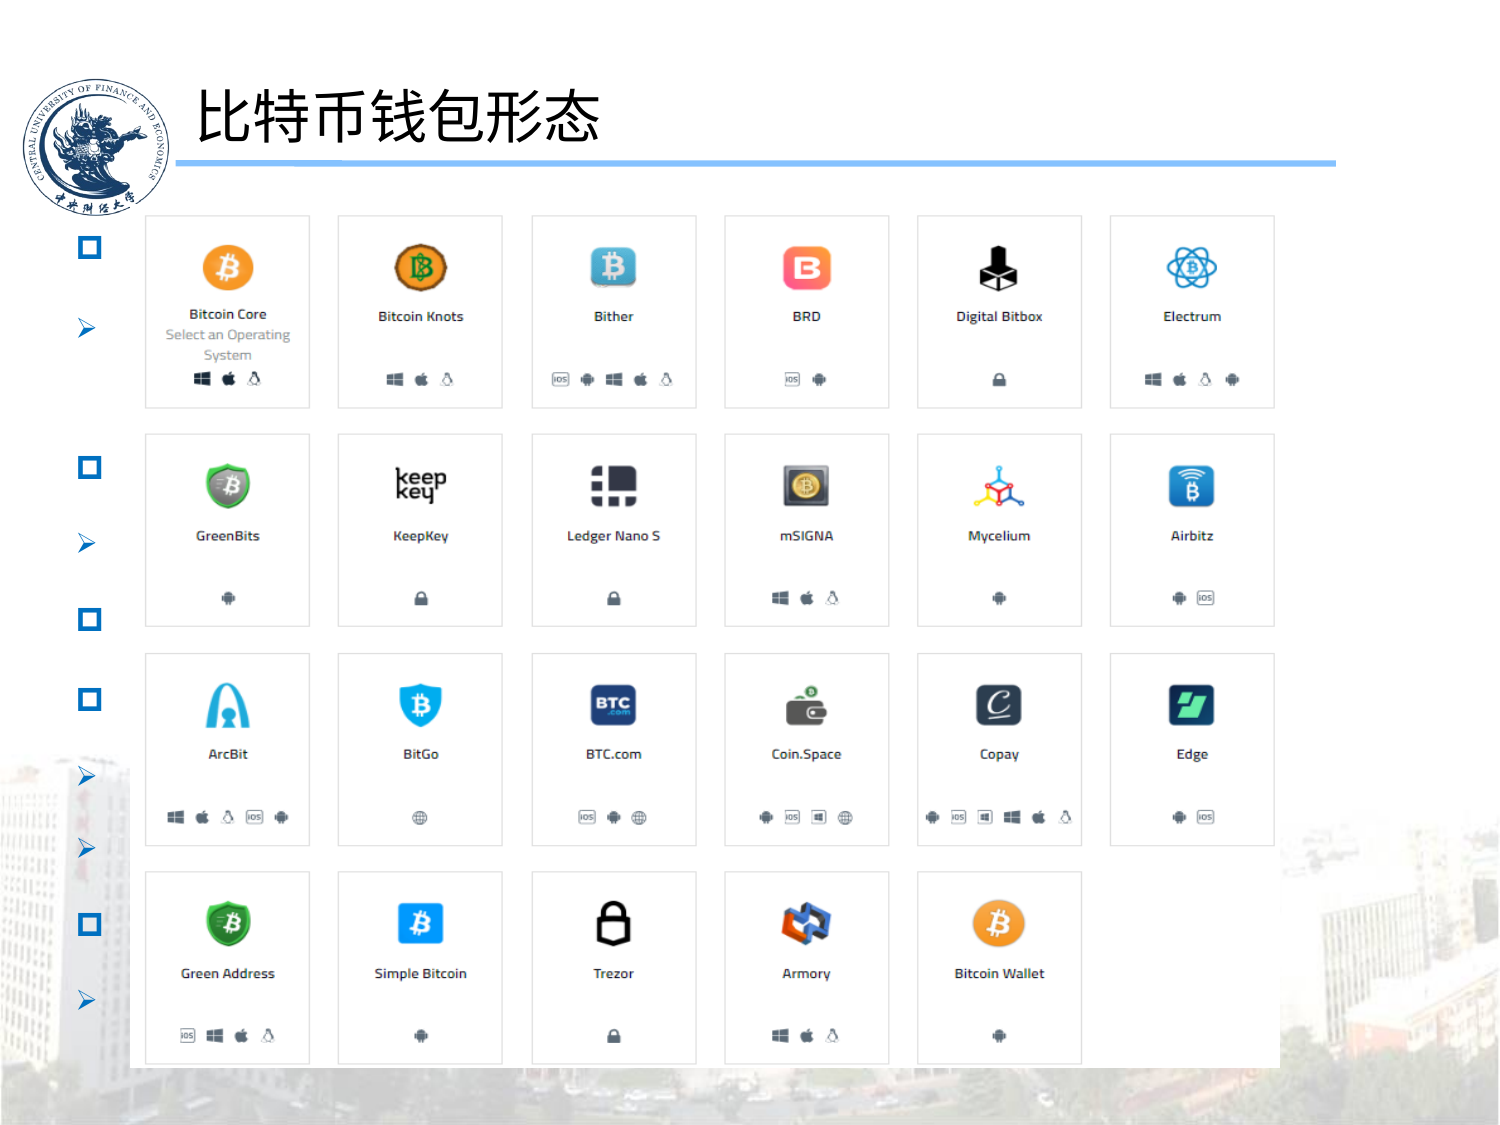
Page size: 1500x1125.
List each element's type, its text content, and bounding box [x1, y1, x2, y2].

picture [0, 46, 200, 246]
text_box 在线WEB钱包/离线钱包 在线钱包：https://blockchain.info; https://greenaddress.it/en/; https://bitcoin.org/en/wallets/web/bitgo/ 全节点钱包/轻钱包 全节点钱包包含整个区块链信息；轻钱包为SPV客户端 纸钱包/脑钱包 桌面钱包/手机钱包 桌面钱包：Electrum, Bitcore Core， Green Address，… 手机钱包：Bread, Green Address, Electrum, Bither, … 硬件钱包 Keepkey，Ledger nano s，Trazor，digital bitbox [60, 199, 1489, 1066]
text_box 比特币钱包形态 [179, 72, 618, 158]
picture [0, 204, 1500, 1125]
